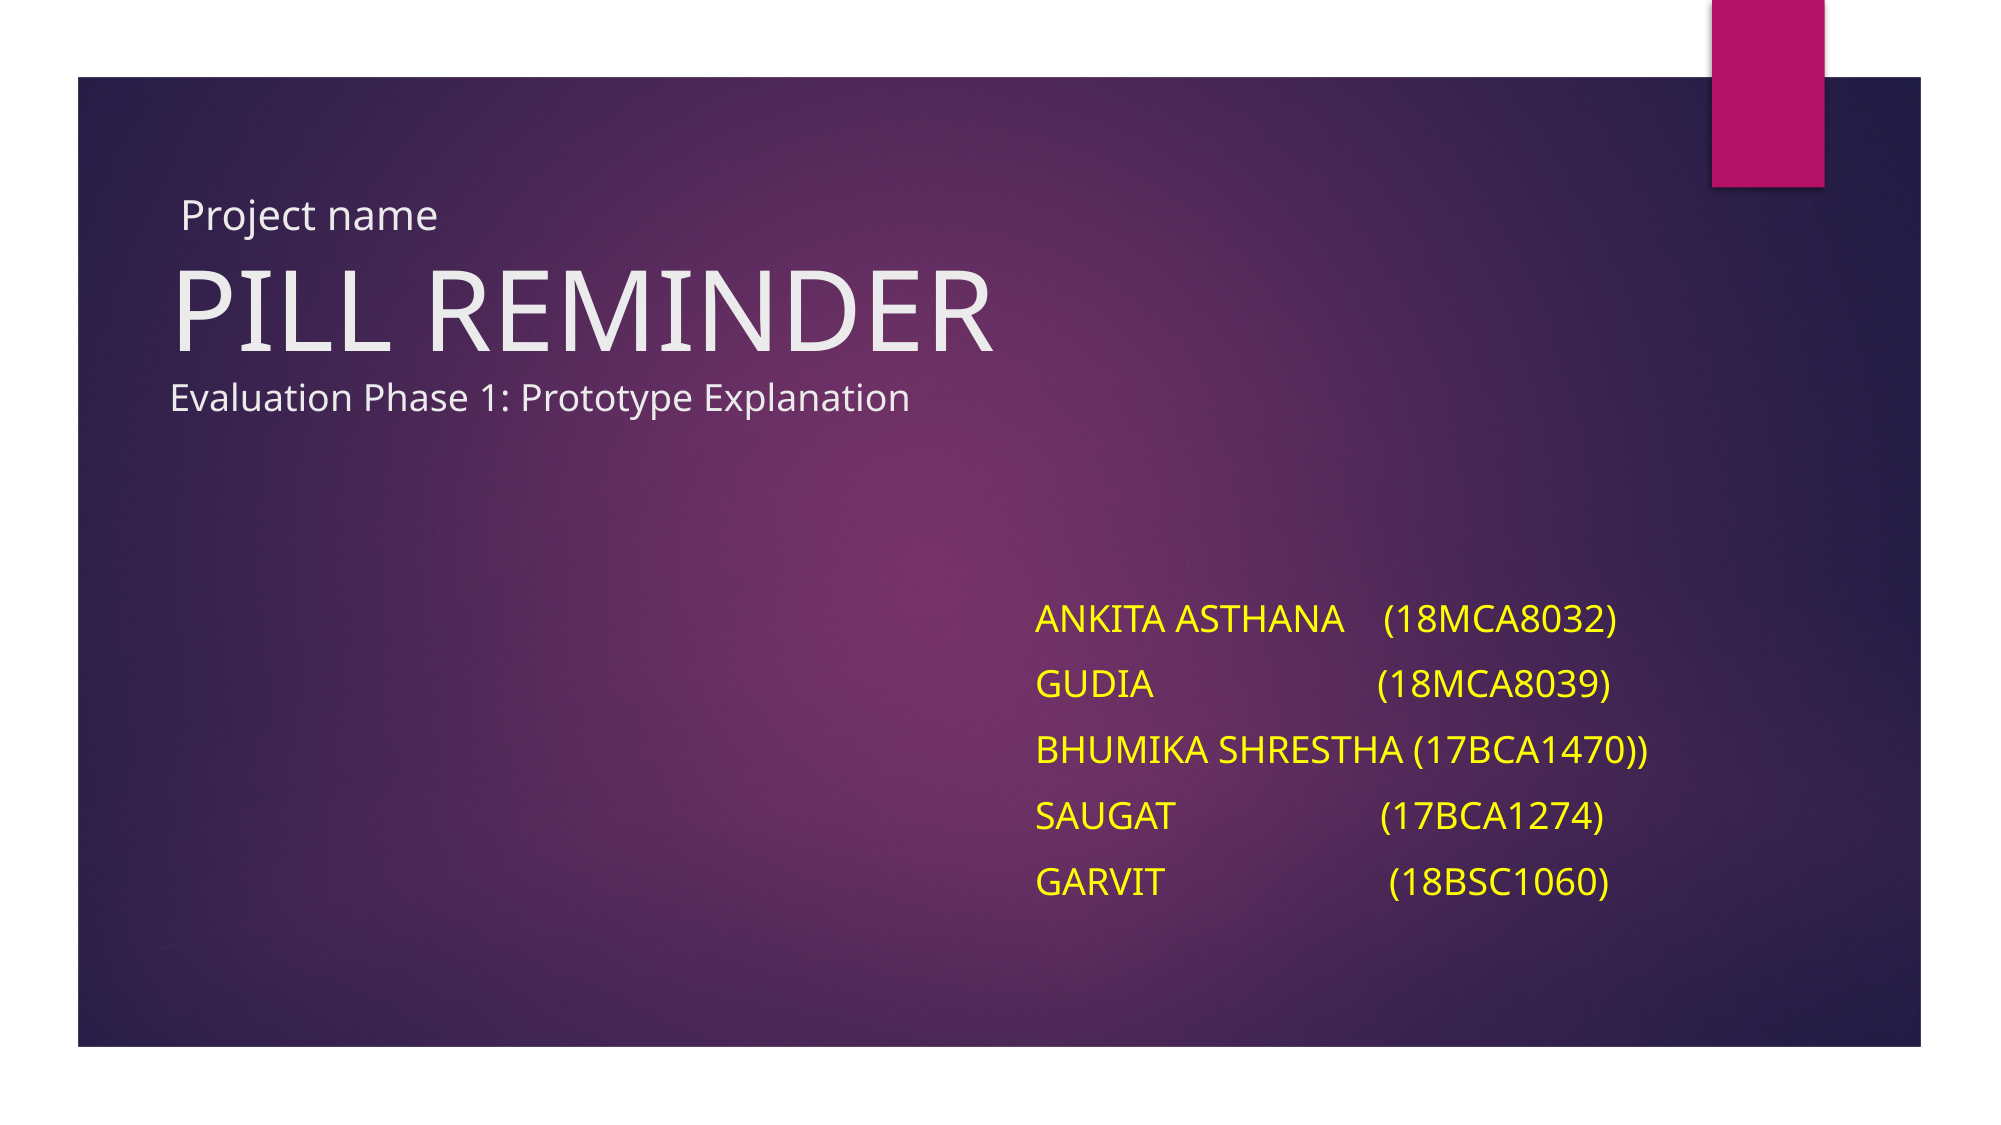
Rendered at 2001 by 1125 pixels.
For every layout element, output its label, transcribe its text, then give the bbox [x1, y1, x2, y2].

title Project name PILL REMINDER Evaluation Phase 1: Prototype Explanation [154, 45, 1638, 427]
subtitle Ankita Asthana (18mca8032) Gudia (18mca8039) Bhumika Shrestha (17bca1470)) Saugat (17bca1274) Garvit (18bsc1060) [1020, 587, 1826, 925]
